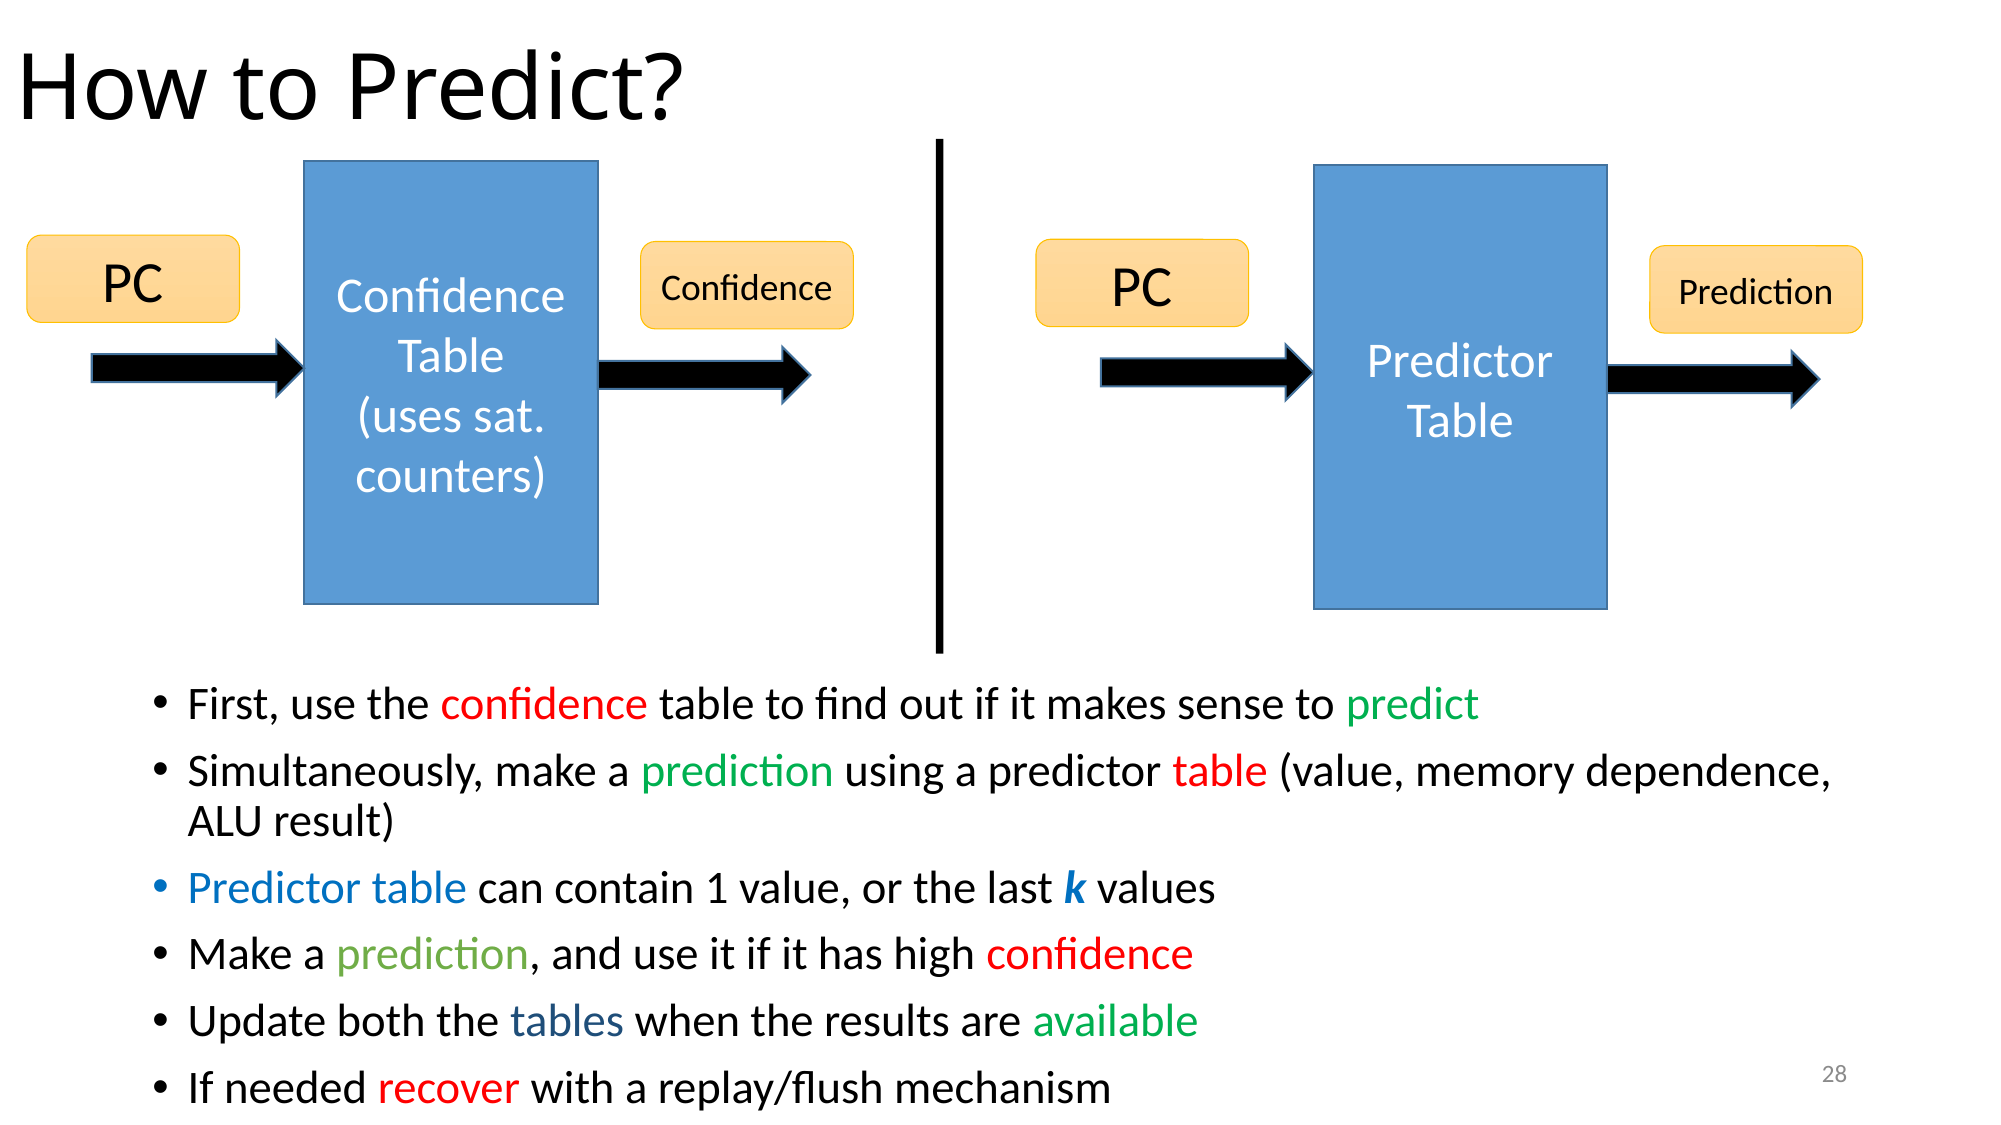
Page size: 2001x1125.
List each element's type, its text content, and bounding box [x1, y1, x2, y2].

text_box Confidence [640, 240, 854, 330]
text_box PC [1035, 238, 1250, 328]
list First, use the confidence table to find out if it makes sense to predict Simultaneously, make a prediction using a predictor table (value, memory dependence, ALU result) Predictor table can contain 1 value, or the last k values Make a prediction, and use it if it has high confidence Update both the tables when the results are available If needed recover with a replay/flush mechanism [137, 671, 1863, 1125]
slide_number 28 [1412, 1042, 1863, 1103]
text_box Prediction [1649, 245, 1864, 334]
title How to Predict? [0, 0, 1725, 199]
text_box [1099, 341, 1316, 403]
text_box [90, 337, 306, 399]
text_box [1605, 348, 1822, 410]
text_box PC [26, 234, 241, 323]
text_box [935, 138, 944, 655]
text_box Confidence Table (uses sat. counters) [303, 160, 599, 605]
text_box [596, 344, 812, 406]
text_box Predictor Table [1313, 164, 1608, 610]
